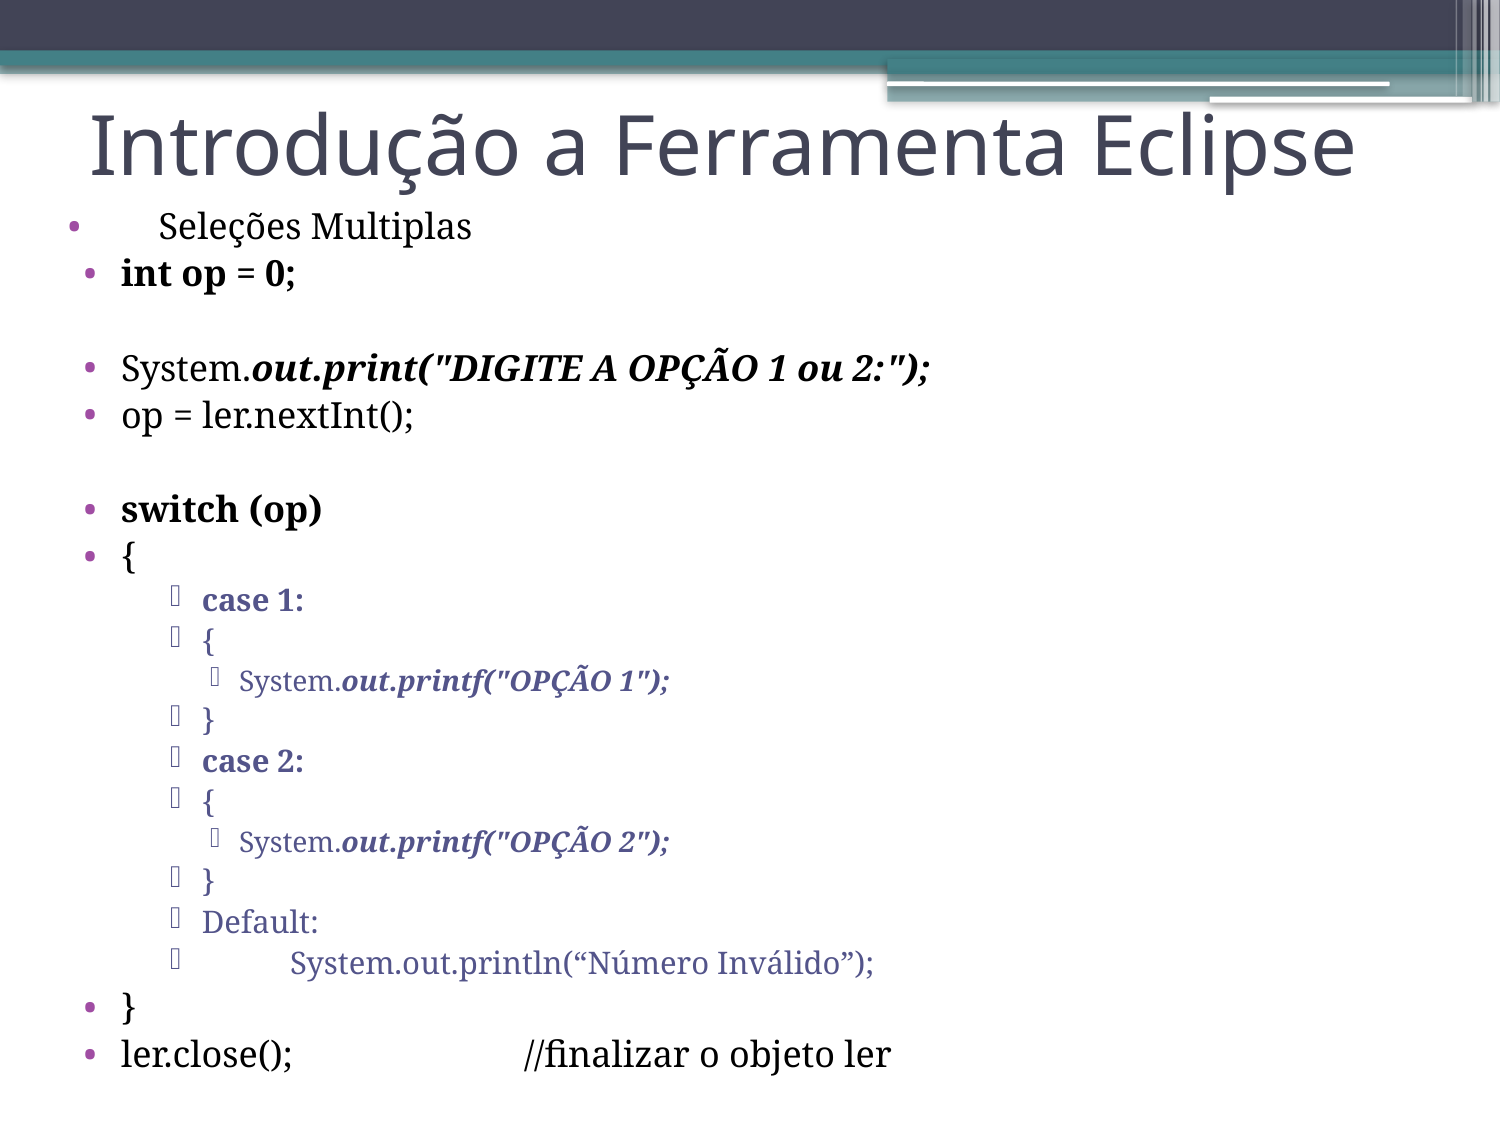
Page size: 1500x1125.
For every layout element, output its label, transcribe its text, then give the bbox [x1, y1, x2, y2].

title Introdução a Ferramenta Eclipse [75, 54, 1425, 196]
list Seleções Multiplas int op = 0; System.out.print("DIGITE A OPÇÃO 1 ou 2:"); op = ler.nextInt(); switch (op) { case 1: { System.out.printf("OPÇÃO 1"); } case 2: { System.out.printf("OPÇÃO 2"); } Default: System.out.println(“Número Inválido”); } ler.close(); //finalizar o objeto ler [53, 196, 1471, 1094]
